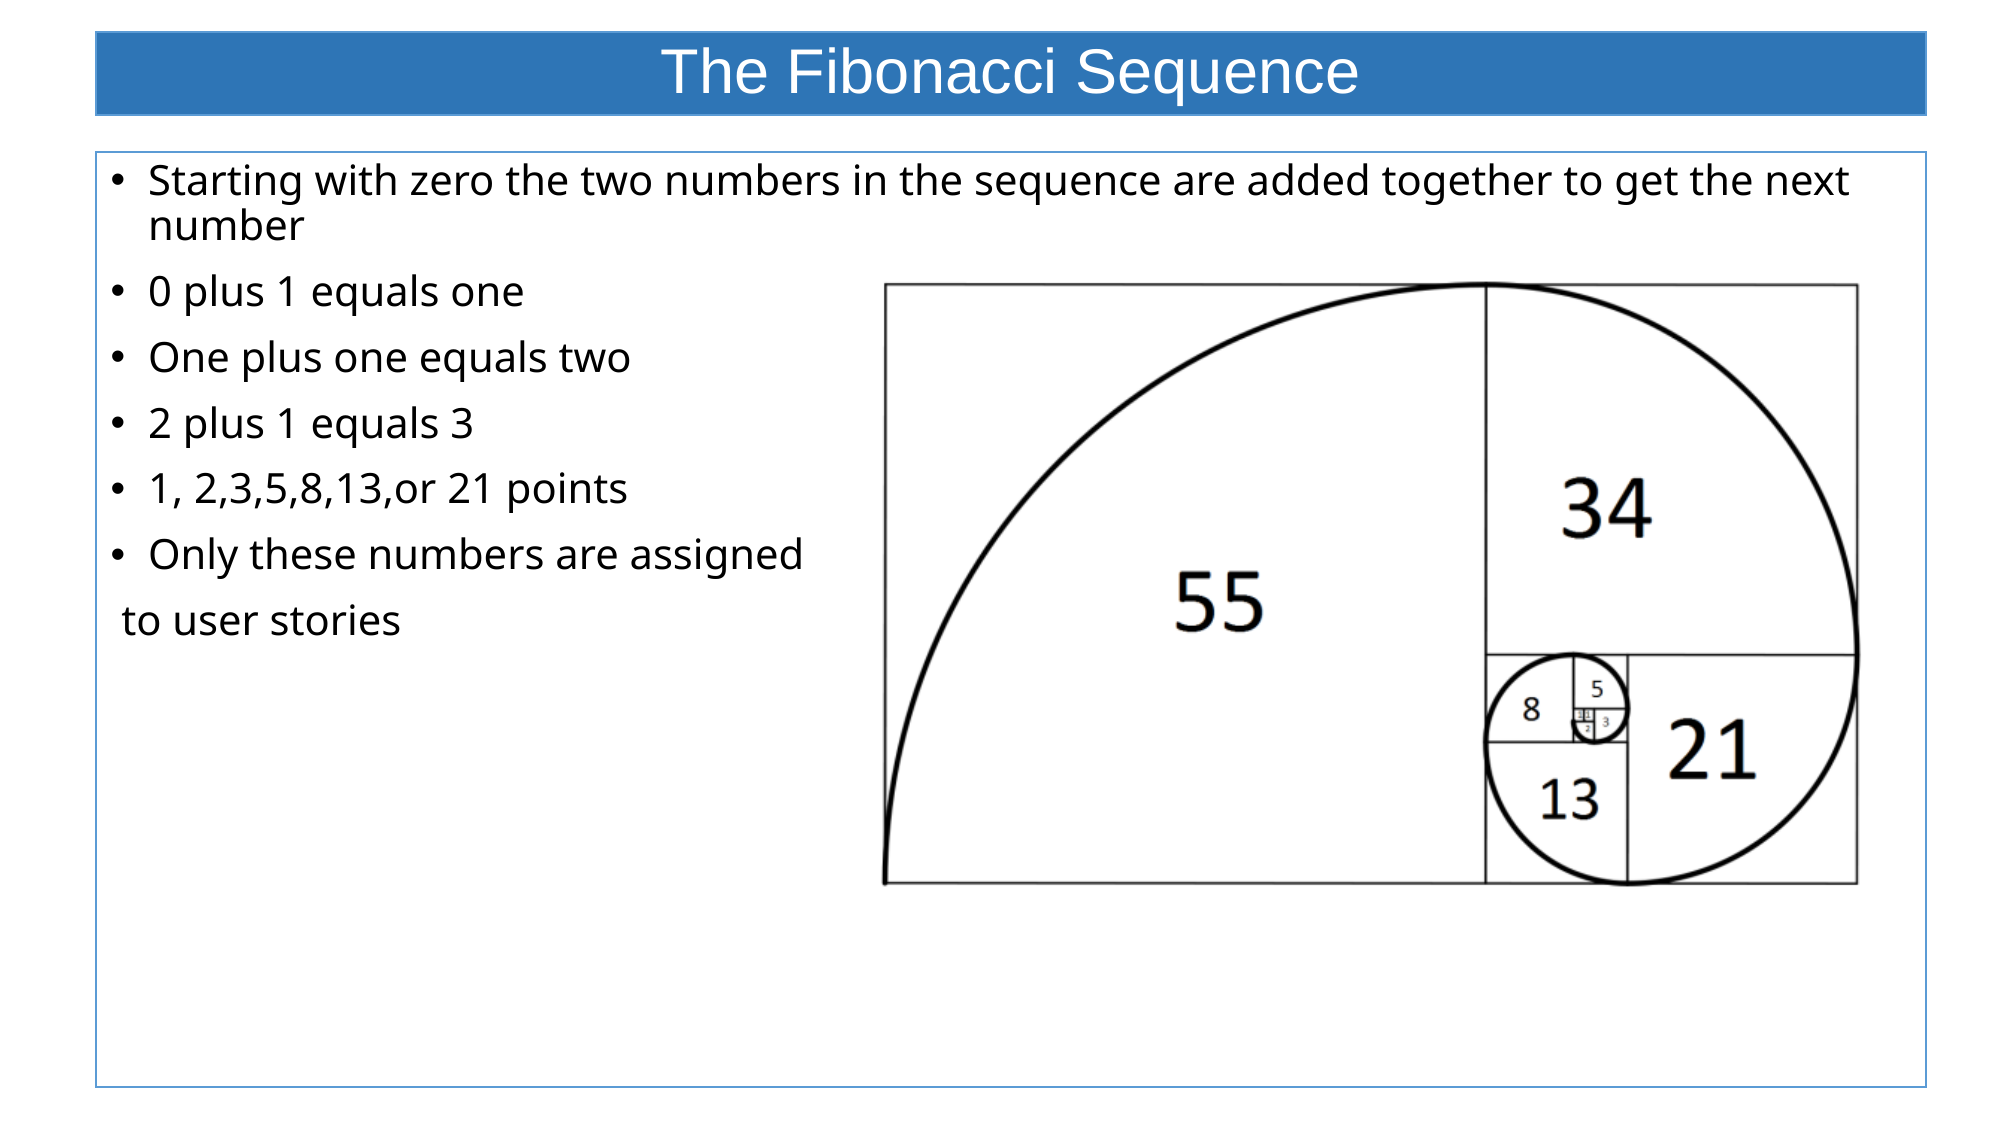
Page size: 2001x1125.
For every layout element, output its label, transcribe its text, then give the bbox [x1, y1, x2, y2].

list Starting with zero the two numbers in the sequence are added together to get the next number 0 plus 1 equals one One plus one equals two 2 plus 1 equals 3 1, 2,3,5,8,13,or 21 points Only these numbers are assigned to user stories [95, 151, 1927, 1088]
title The Fibonacci Sequence [95, 31, 1927, 116]
picture [868, 267, 1875, 898]
